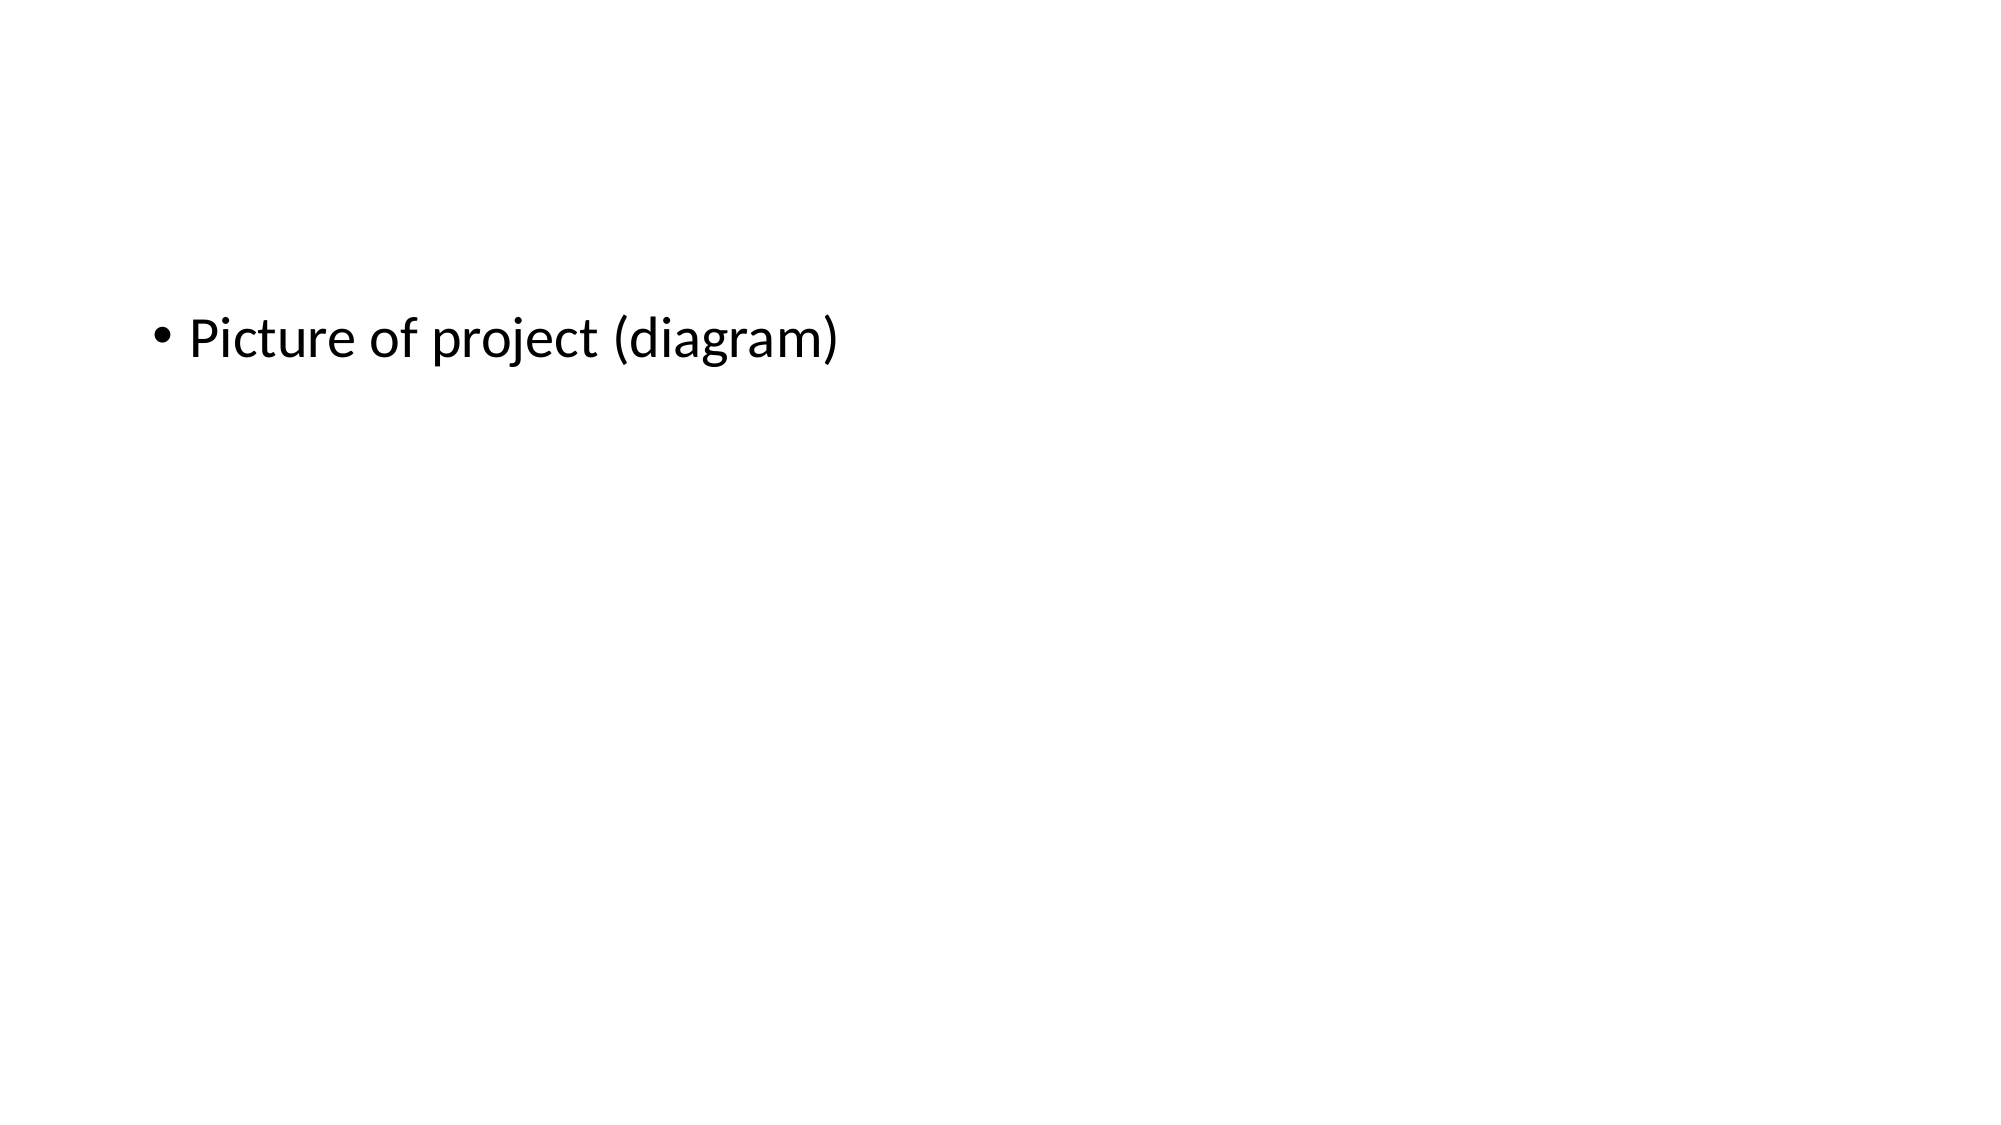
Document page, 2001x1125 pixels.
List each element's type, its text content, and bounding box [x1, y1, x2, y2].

list Picture of project (diagram) [137, 299, 1863, 1014]
